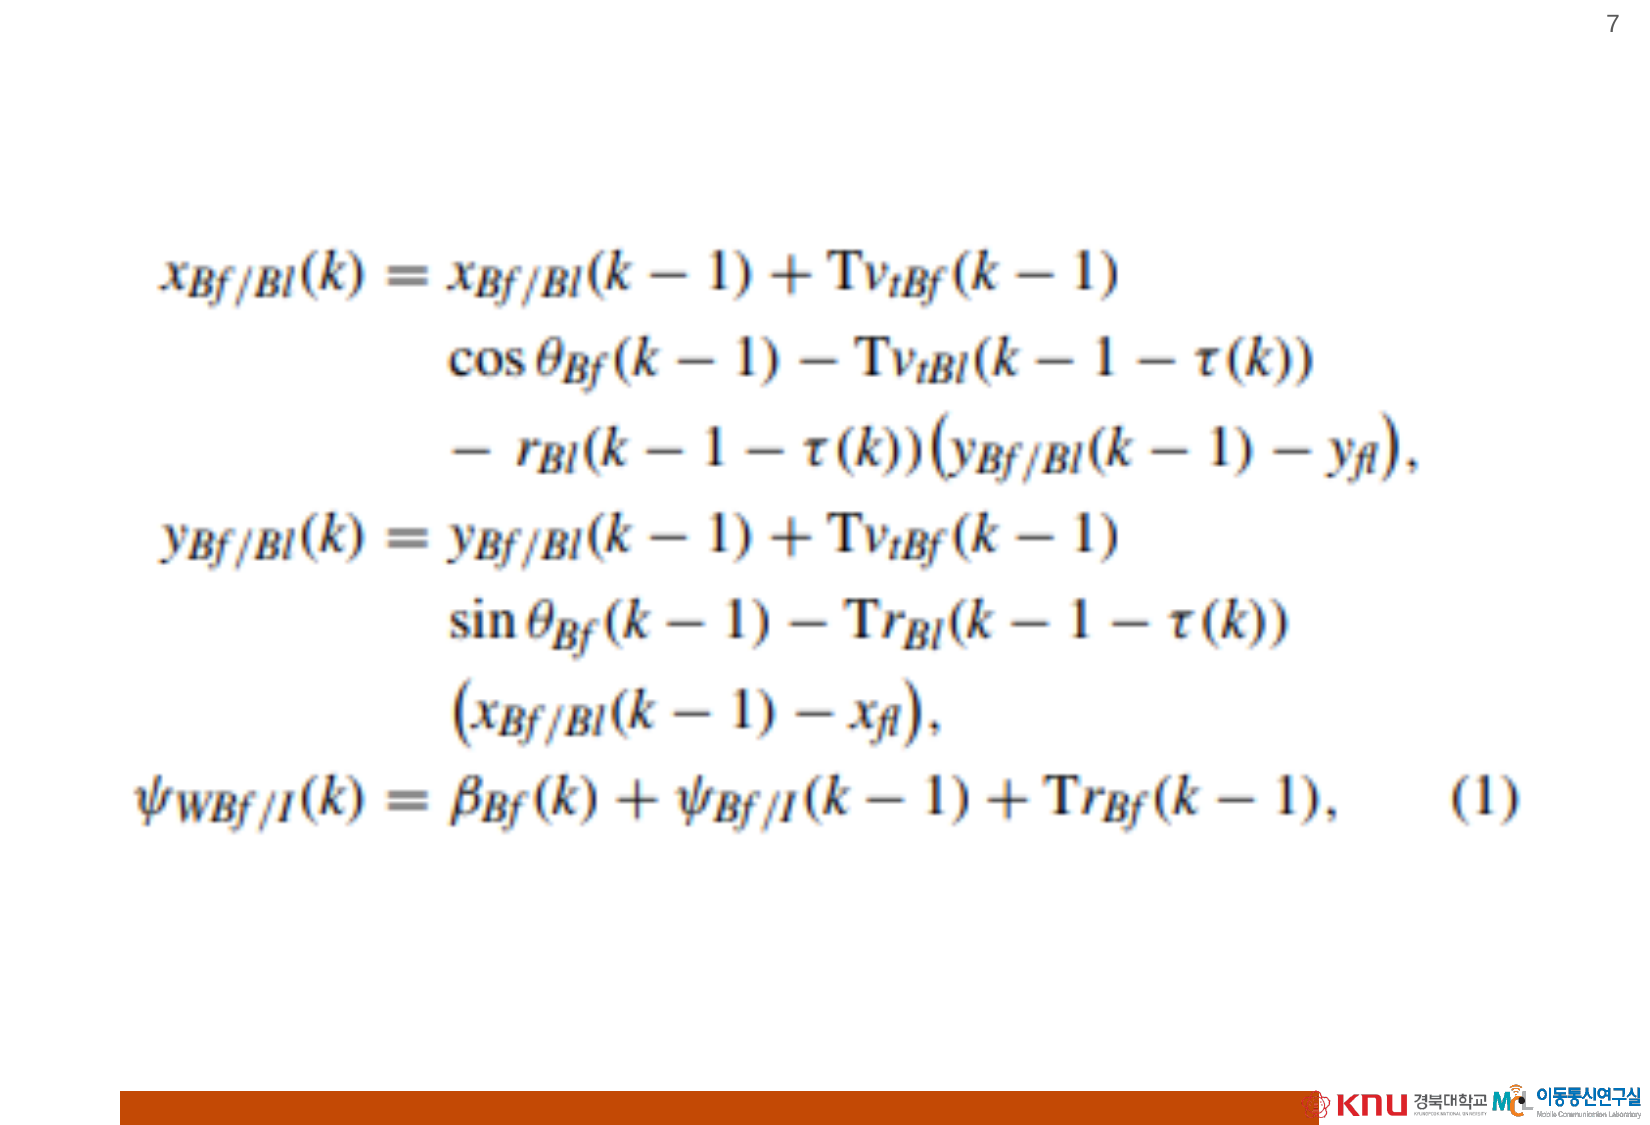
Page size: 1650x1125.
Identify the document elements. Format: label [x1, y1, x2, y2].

picture [116, 232, 1533, 843]
picture [1301, 1090, 1487, 1118]
picture [1490, 1083, 1644, 1119]
